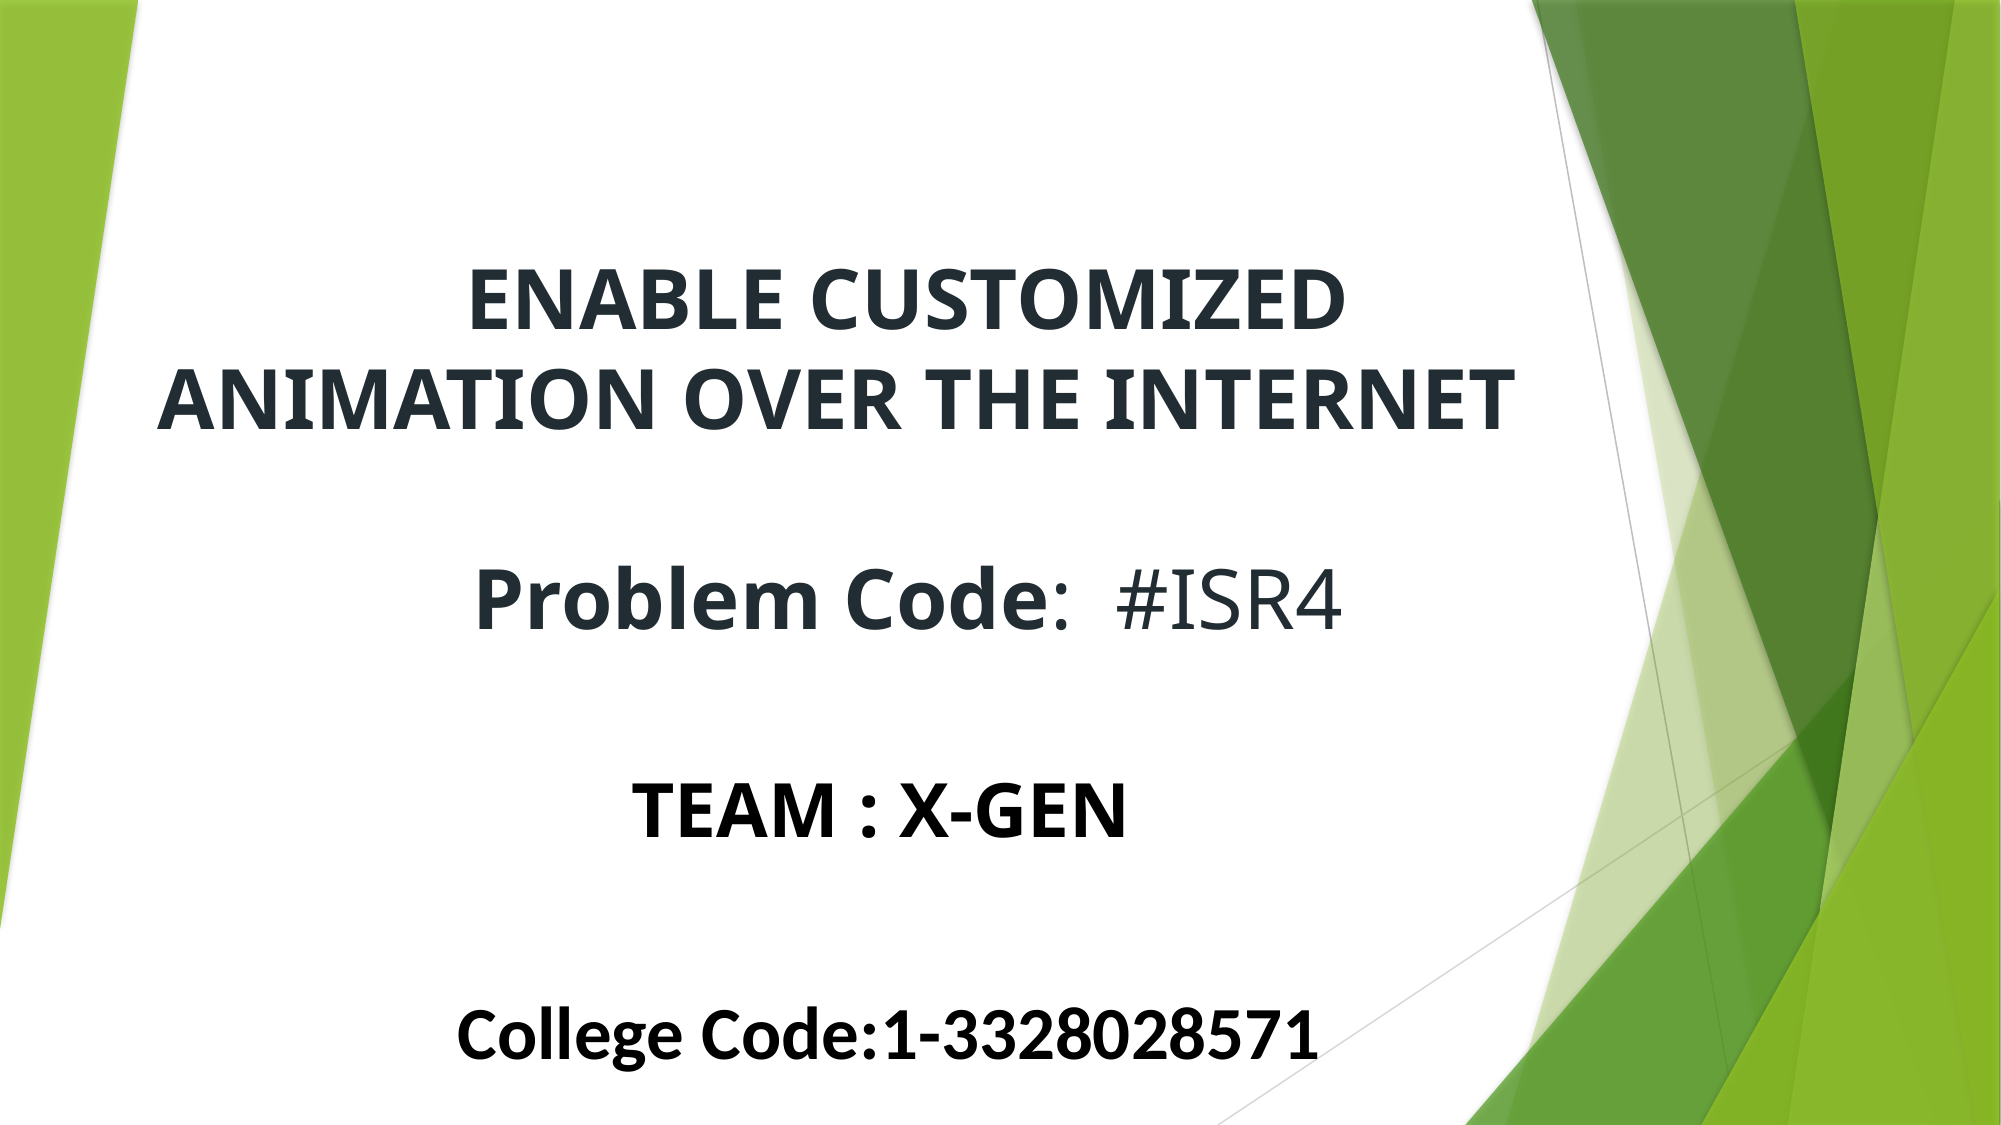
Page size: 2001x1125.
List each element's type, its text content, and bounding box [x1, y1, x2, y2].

title ENABLE CUSTOMIZED ANIMATION OVER THE INTERNET Problem Code: #ISR4 [116, 200, 1699, 654]
subtitle TEAM : X-GEN College Code:1-3328028571 [63, 755, 1699, 1125]
